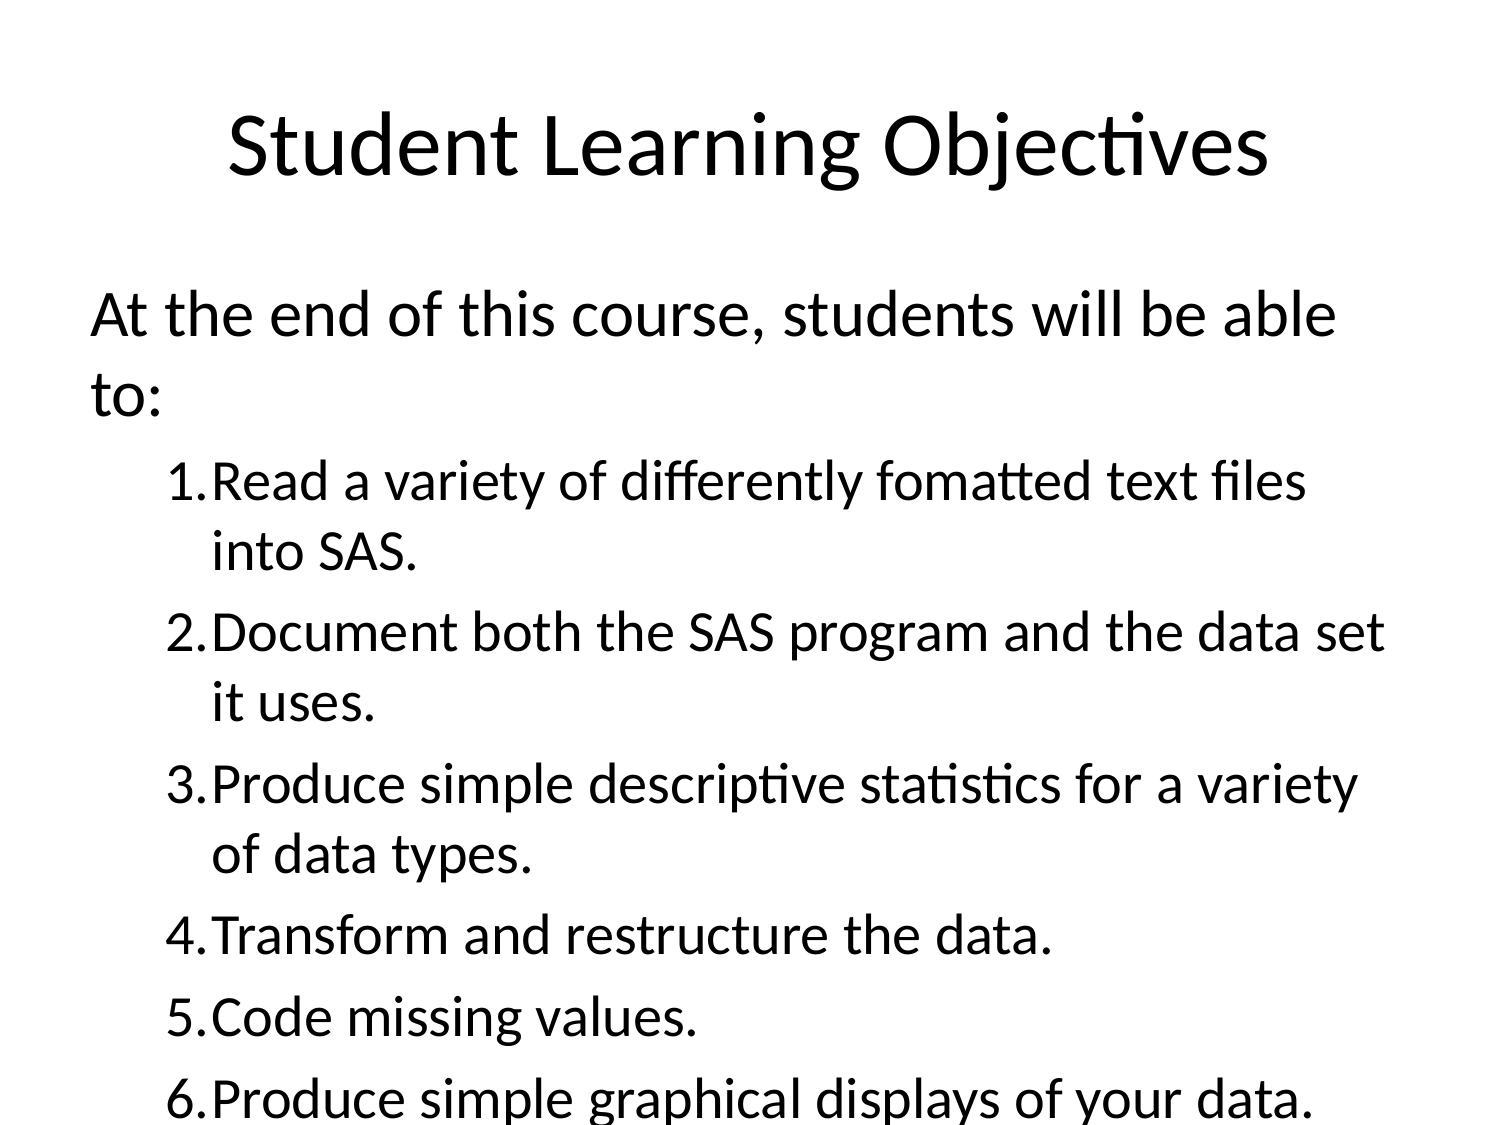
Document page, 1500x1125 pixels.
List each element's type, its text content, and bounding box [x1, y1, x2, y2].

list At the end of this course, students will be able to: Read a variety of differently fomatted text files into SAS. Document both the SAS program and the data set it uses. Produce simple descriptive statistics for a variety of data types. Transform and restructure the data. Code missing values. Produce simple graphical displays of your data. [75, 262, 1425, 1005]
title Student Learning Objectives [75, 45, 1425, 233]
